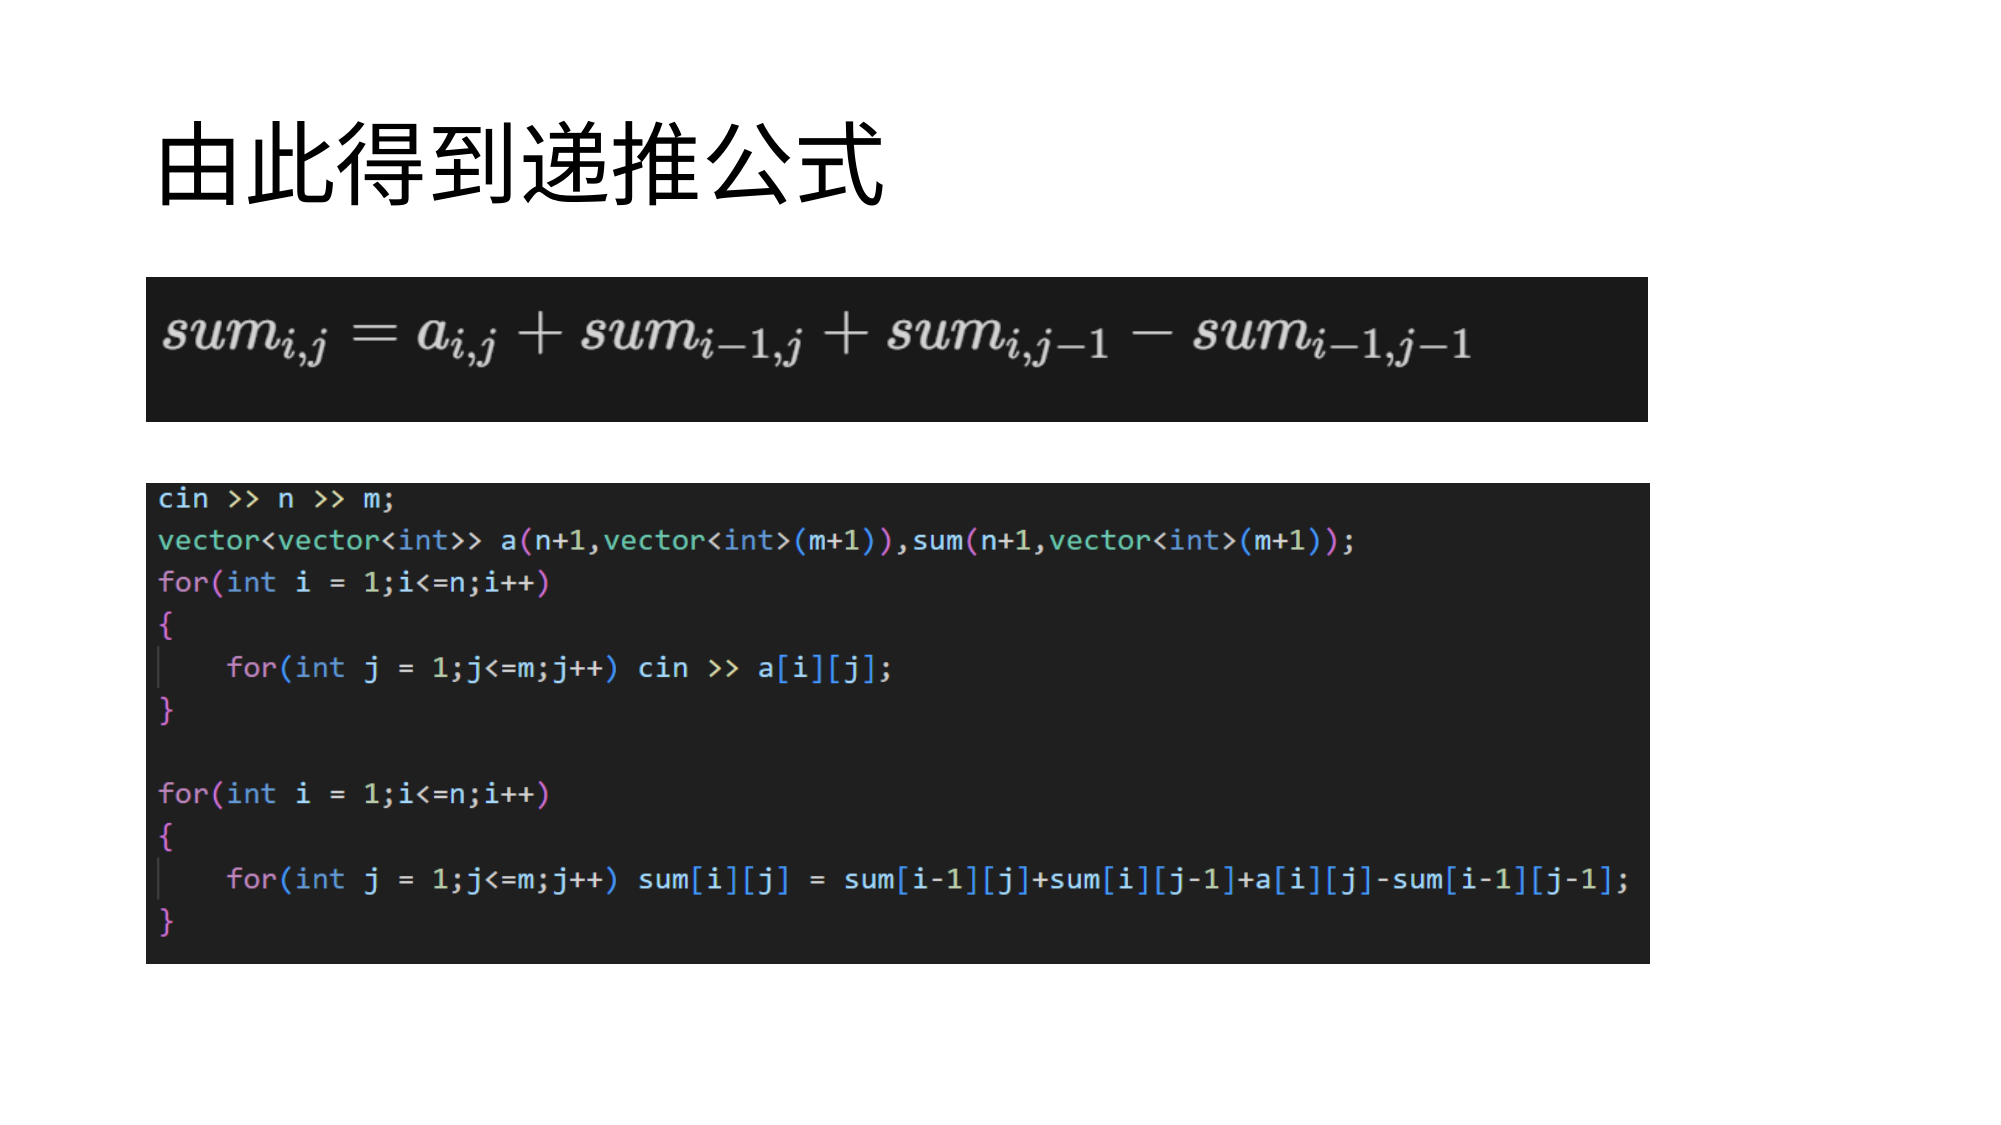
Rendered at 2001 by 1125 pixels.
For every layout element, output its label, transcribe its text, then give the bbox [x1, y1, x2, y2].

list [146, 276, 1649, 422]
picture [146, 482, 1651, 965]
title 由此得到递推公式 [137, 59, 1863, 278]
